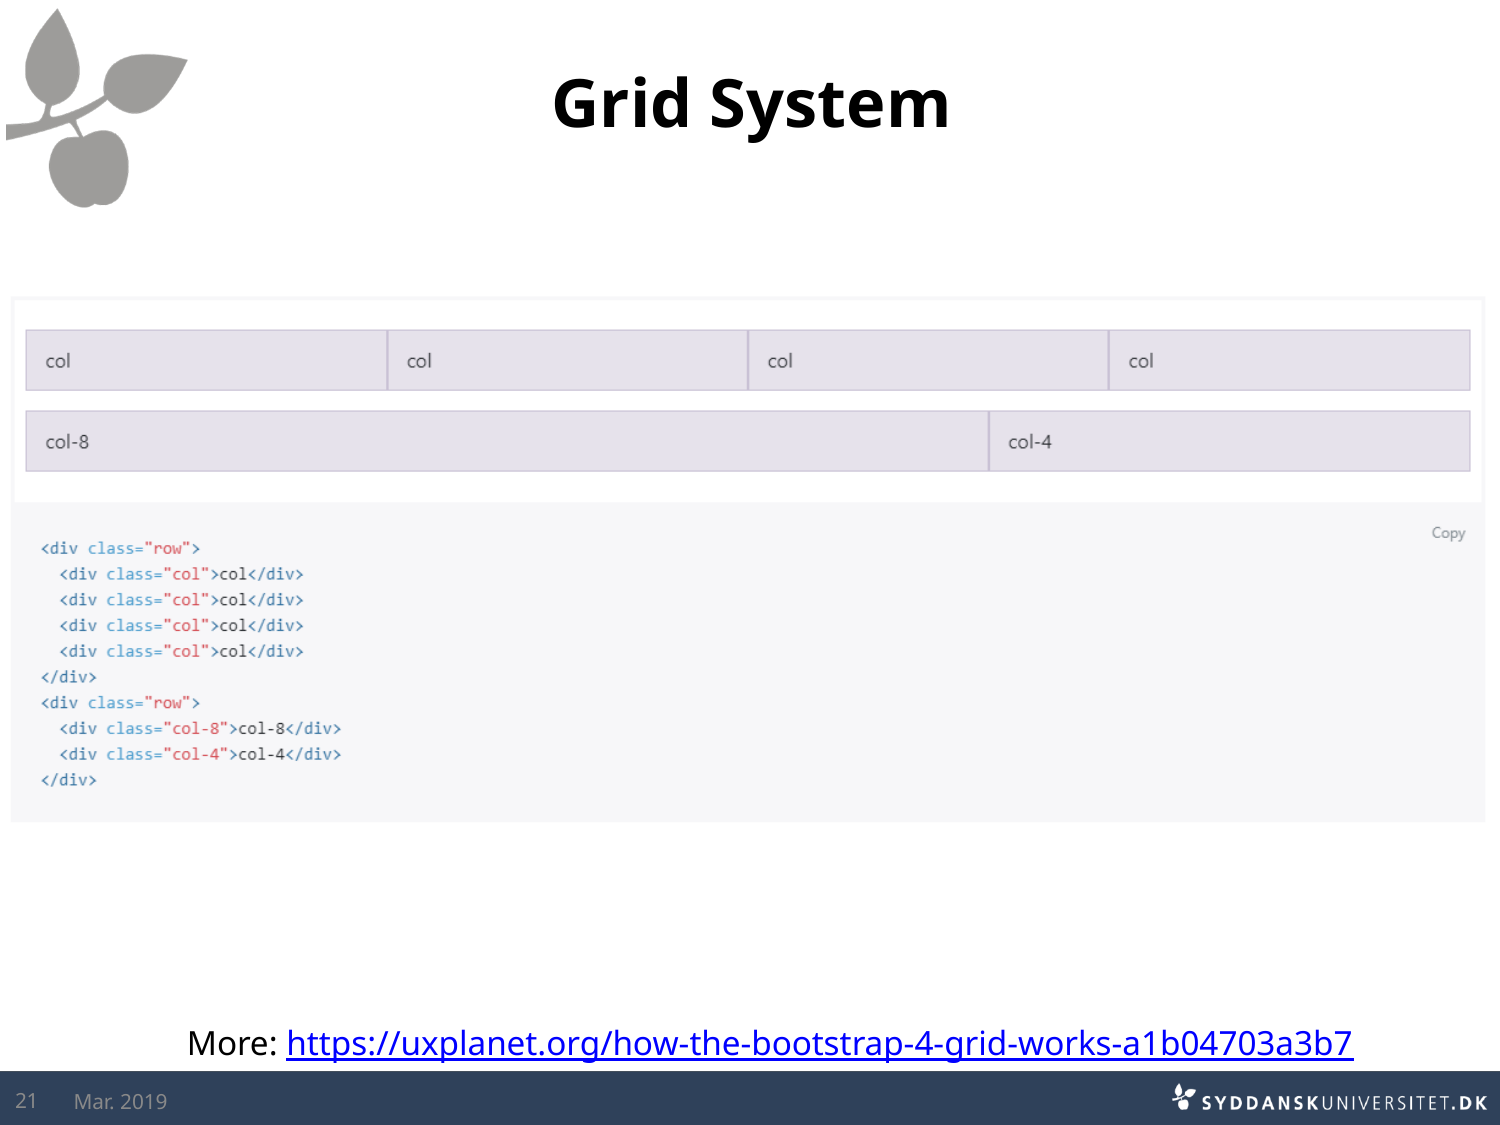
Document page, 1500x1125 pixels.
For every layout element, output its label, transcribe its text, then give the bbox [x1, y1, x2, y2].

text_box More: https://uxplanet.org/how-the-bootstrap-4-grid-works-a1b04703a3b7 [172, 1014, 1370, 1075]
slide_number 21 [0, 1078, 71, 1125]
picture [5, 6, 188, 209]
picture [0, 288, 1500, 837]
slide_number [71, 1078, 200, 1125]
picture [0, 1071, 1500, 1125]
title Grid System [190, 7, 1427, 195]
